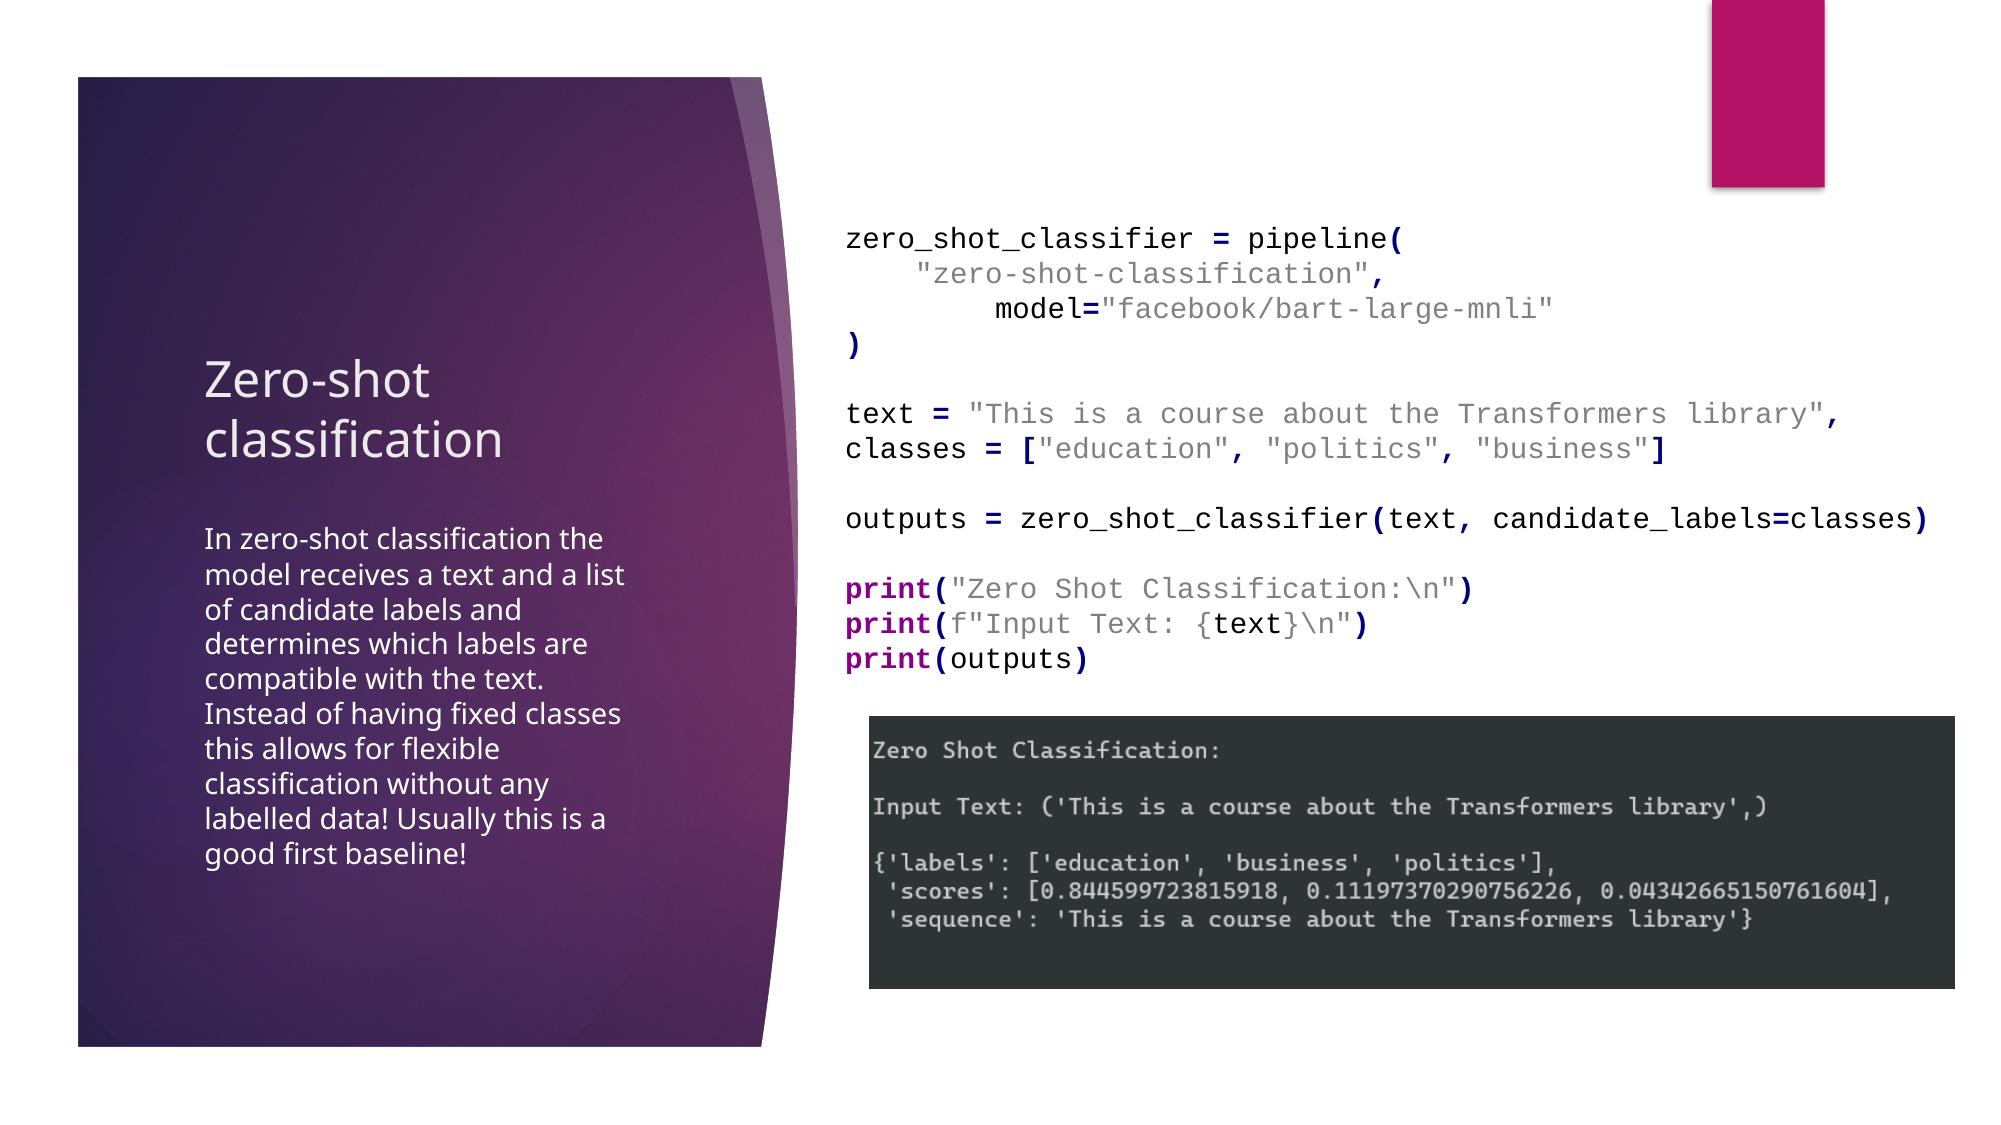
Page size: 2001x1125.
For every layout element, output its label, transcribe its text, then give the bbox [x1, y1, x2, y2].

text_box zero_shot_classifier = pipeline( "zero-shot-classification", model="facebook/bart-large-mnli" ) text = "This is a course about the Transformers library", classes = ["education", "politics", "business"] outputs = zero_shot_classifier(text, candidate_labels=classes) print("Zero Shot Classification:\n") print(f"Input Text: {text}\n") print(outputs) [830, 212, 2000, 682]
picture [869, 716, 1955, 989]
title Zero-shot classification [189, 212, 648, 475]
list In zero-shot classification the model receives a text and a list of candidate labels and determines which labels are compatible with the text. Instead of having fixed classes this allows for flexible classification without any labelled data! Usually this is a good first baseline! [189, 513, 648, 989]
